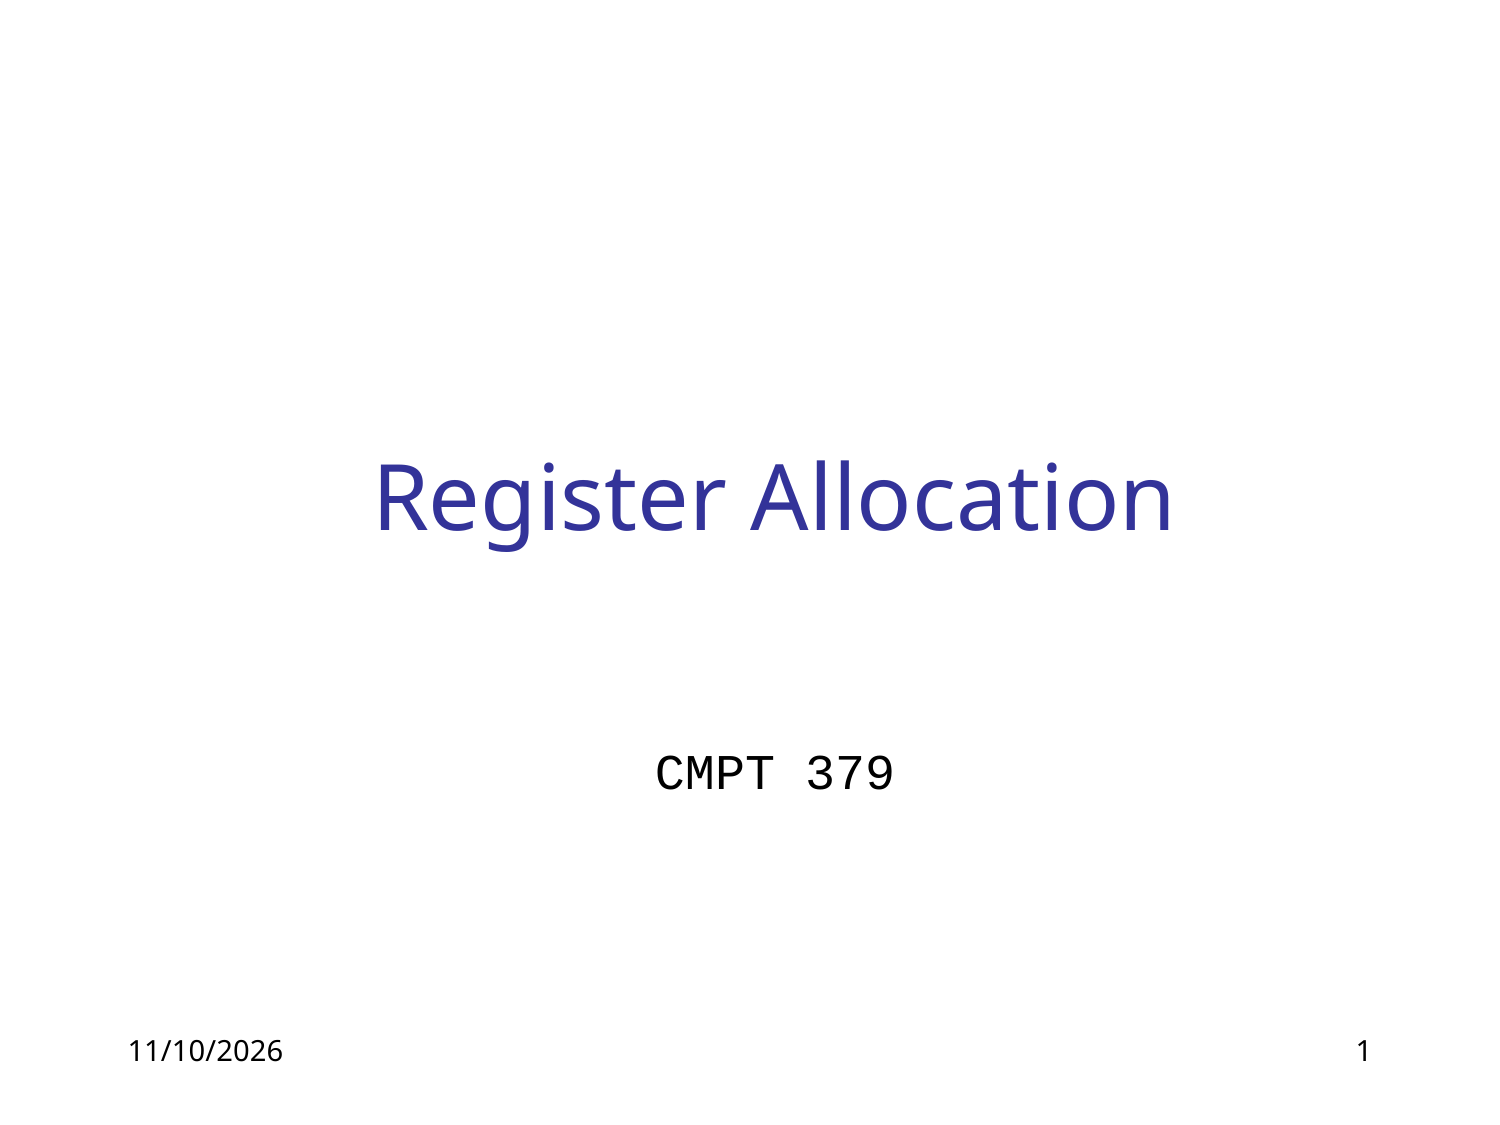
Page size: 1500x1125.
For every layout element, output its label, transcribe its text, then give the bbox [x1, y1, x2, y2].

slide_number 1 [1074, 1024, 1388, 1101]
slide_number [112, 1024, 426, 1101]
text_box Register Allocation [137, 399, 1413, 588]
text_box CMPT 379 [249, 662, 1300, 950]
